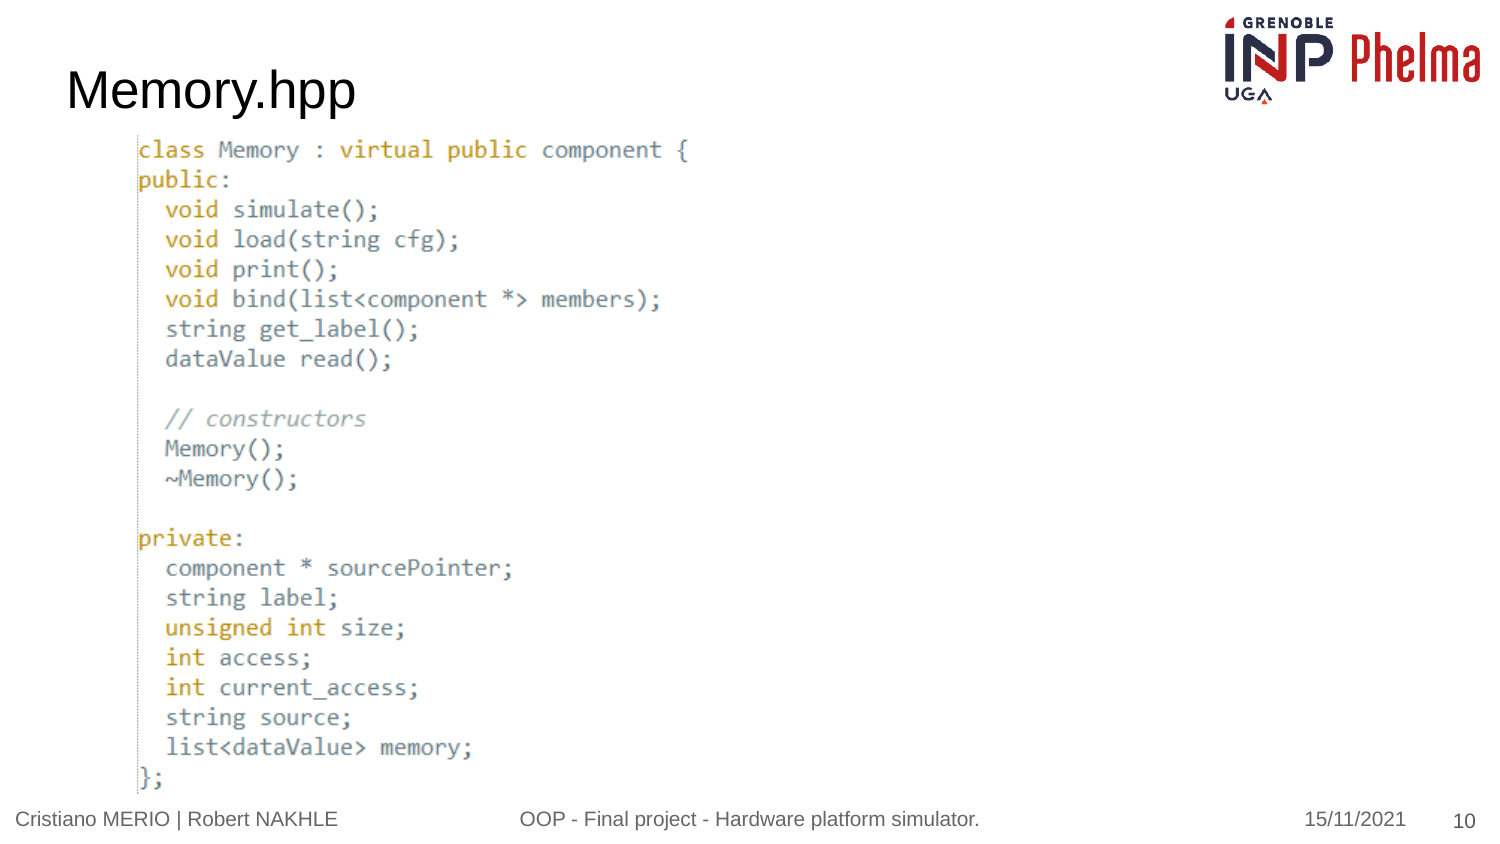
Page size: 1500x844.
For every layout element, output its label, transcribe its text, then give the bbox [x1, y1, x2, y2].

slide_number ‹#› [1400, 788, 1491, 844]
picture [136, 134, 700, 794]
picture [1225, 17, 1480, 112]
title Memory.hpp [51, 40, 1449, 135]
